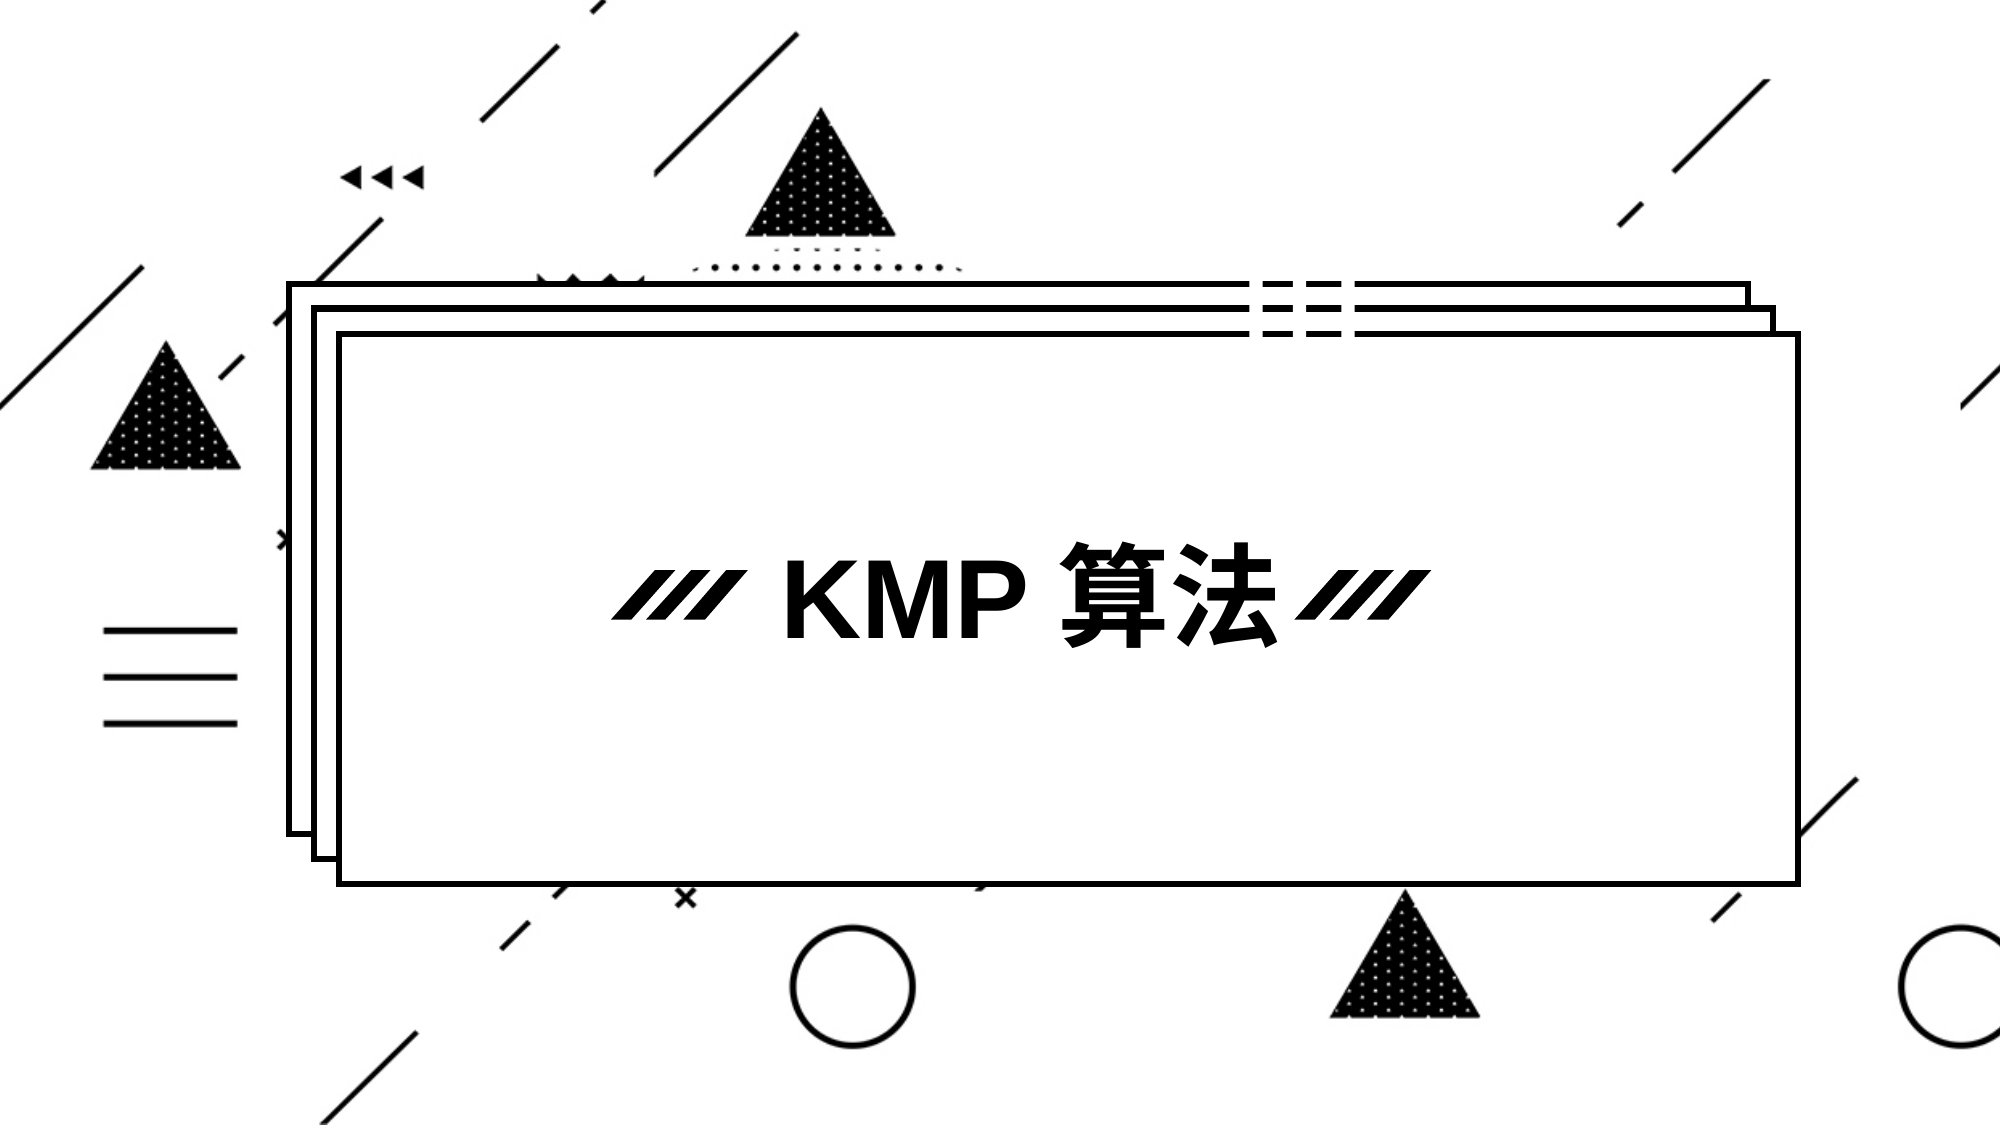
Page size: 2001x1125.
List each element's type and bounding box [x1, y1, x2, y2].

text_box [288, 283, 1799, 884]
text_box [1294, 570, 1432, 620]
picture [0, 0, 2000, 1125]
text_box [610, 570, 748, 620]
